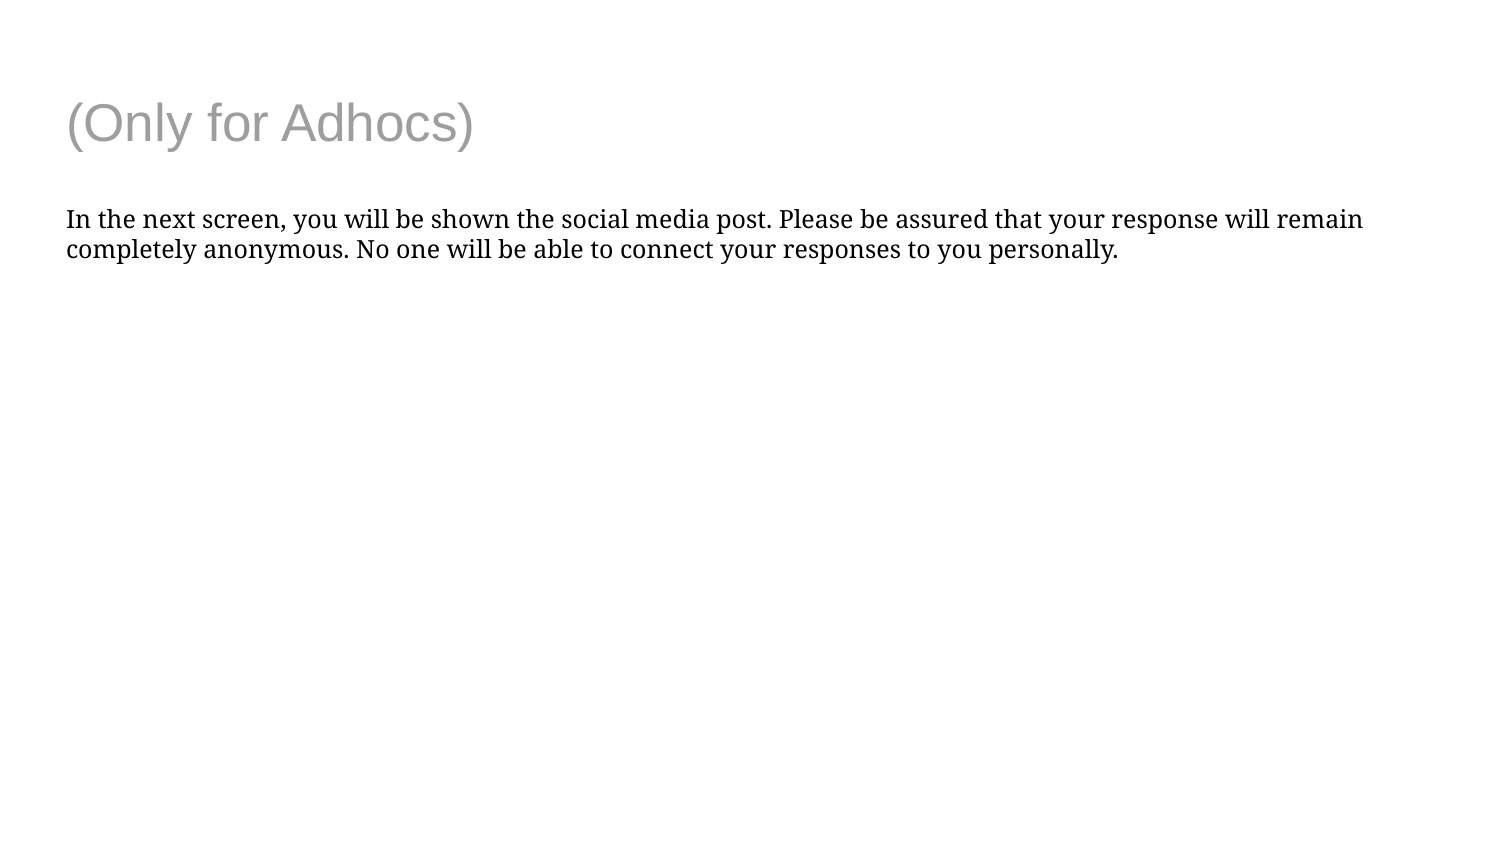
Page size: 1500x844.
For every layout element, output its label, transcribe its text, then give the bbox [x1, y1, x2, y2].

title (Only for Adhocs) [51, 72, 1449, 167]
list In the next screen, you will be shown the social media post. Please be assured that your response will remain completely anonymous. No one will be able to connect your responses to you personally. [51, 189, 1449, 750]
